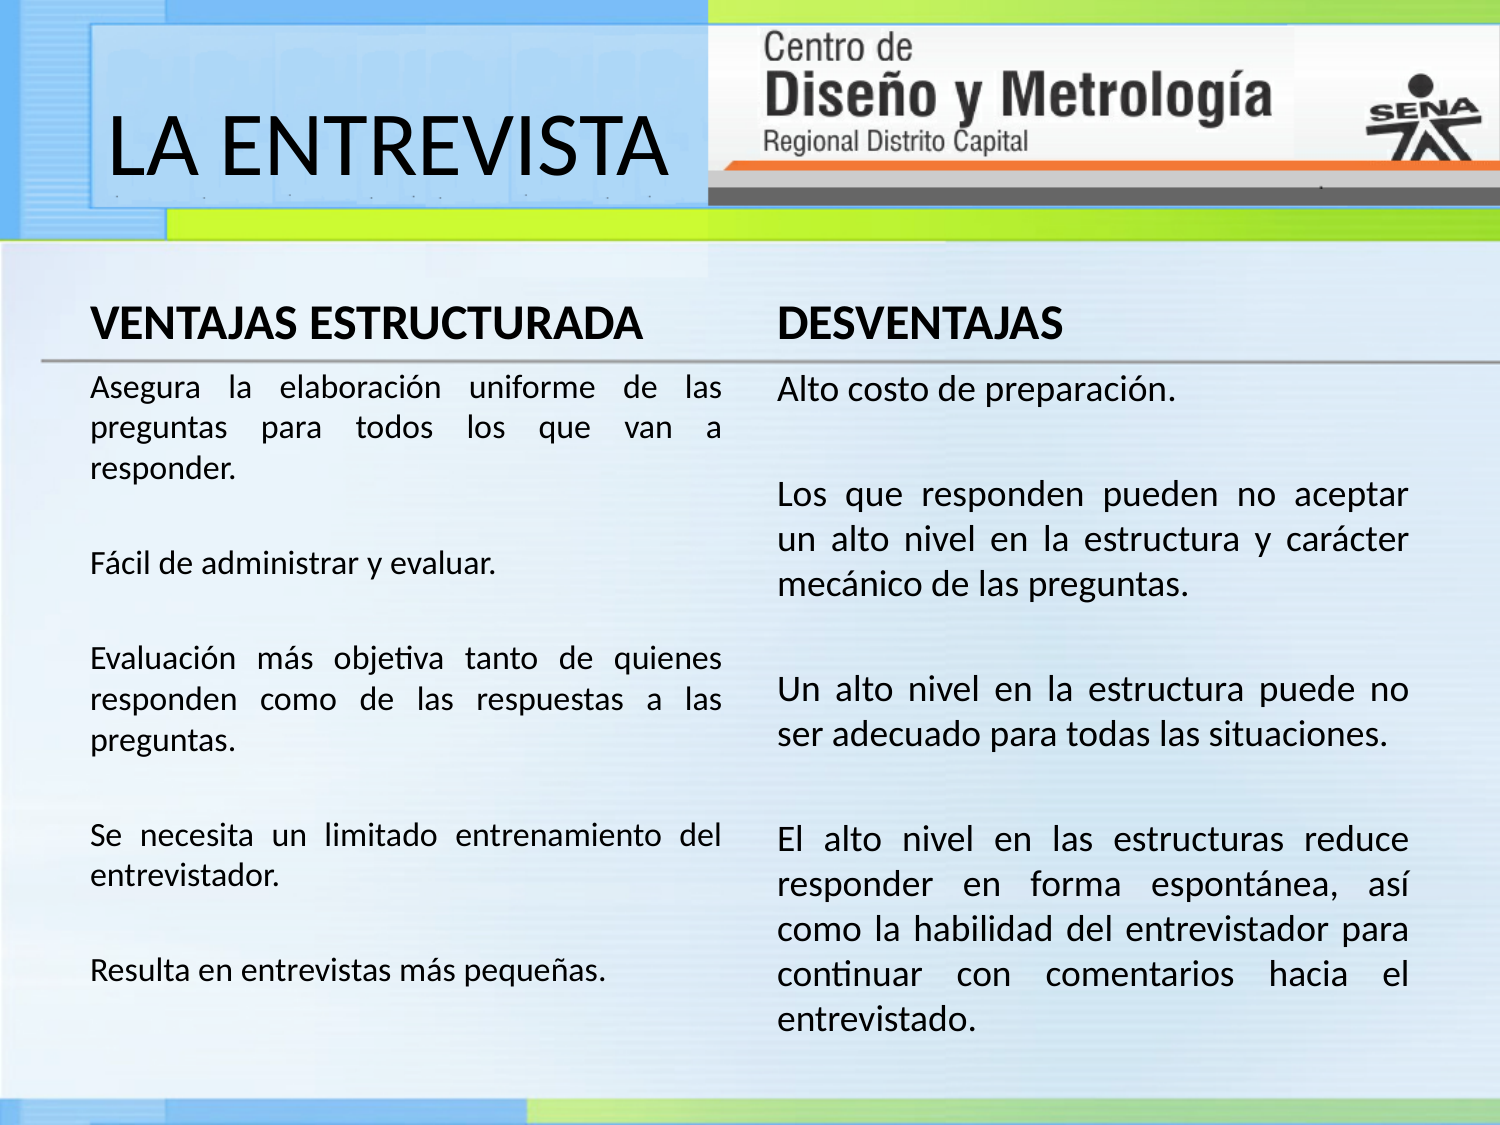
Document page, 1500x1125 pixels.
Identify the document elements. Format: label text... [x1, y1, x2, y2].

list Alto costo de preparación. Los que responden pueden no aceptar un alto nivel en la estructura y carácter mecánico de las preguntas. Un alto nivel en la estructura puede no ser adecuado para todas las situaciones. El alto nivel en las estructuras reduce responder en forma espontánea, así como la habilidad del entrevistador para continuar con comentarios hacia el entrevistado. [761, 356, 1425, 1090]
list VENTAJAS ESTRUCTURADA [75, 251, 738, 356]
list DESVENTAJAS [761, 251, 1425, 356]
picture [0, 0, 1500, 1125]
title LA ENTREVISTA [75, 45, 704, 233]
list Asegura la elaboración uniforme de las preguntas para todos los que van a responder. Fácil de administrar y evaluar. Evaluación más objetiva tanto de quienes responden como de las respuestas a las preguntas. Se necesita un limitado entrenamiento del entrevistador. Resulta en entrevistas más pequeñas. [75, 356, 738, 1005]
